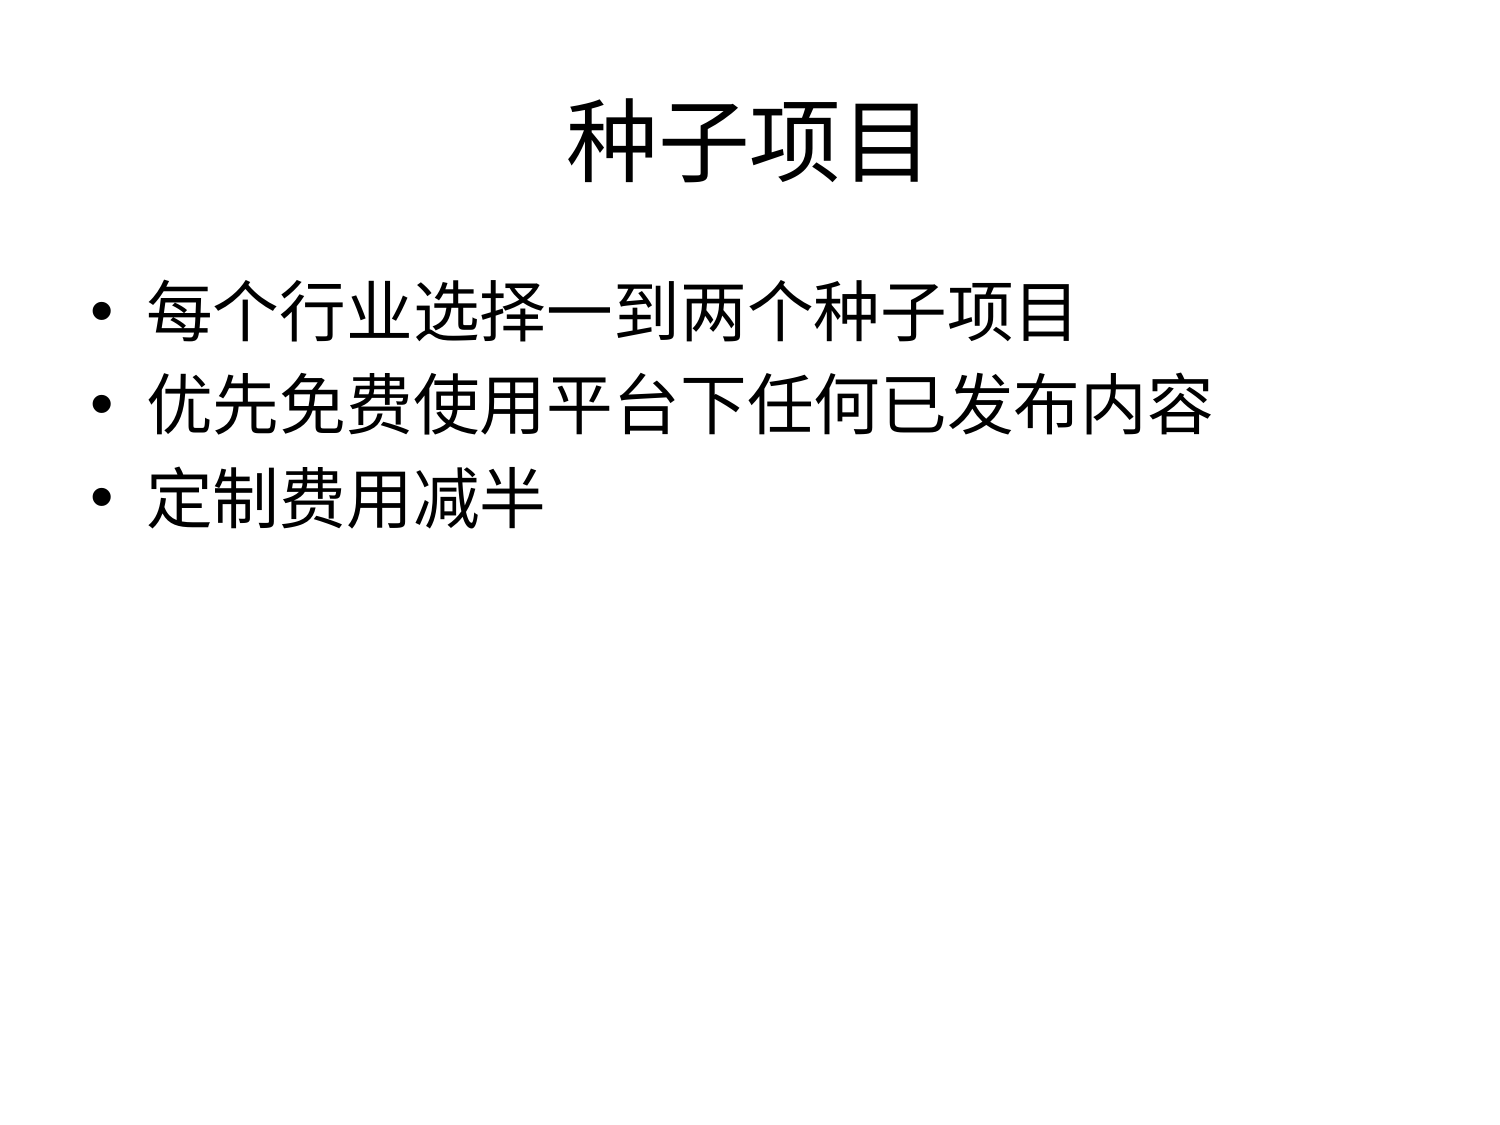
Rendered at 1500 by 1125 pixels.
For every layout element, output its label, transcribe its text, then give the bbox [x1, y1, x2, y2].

list 每个行业选择一到两个种子项目 优先免费使用平台下任何已发布内容 定制费用减半 [75, 262, 1425, 1005]
title 种子项目 [75, 45, 1425, 233]
